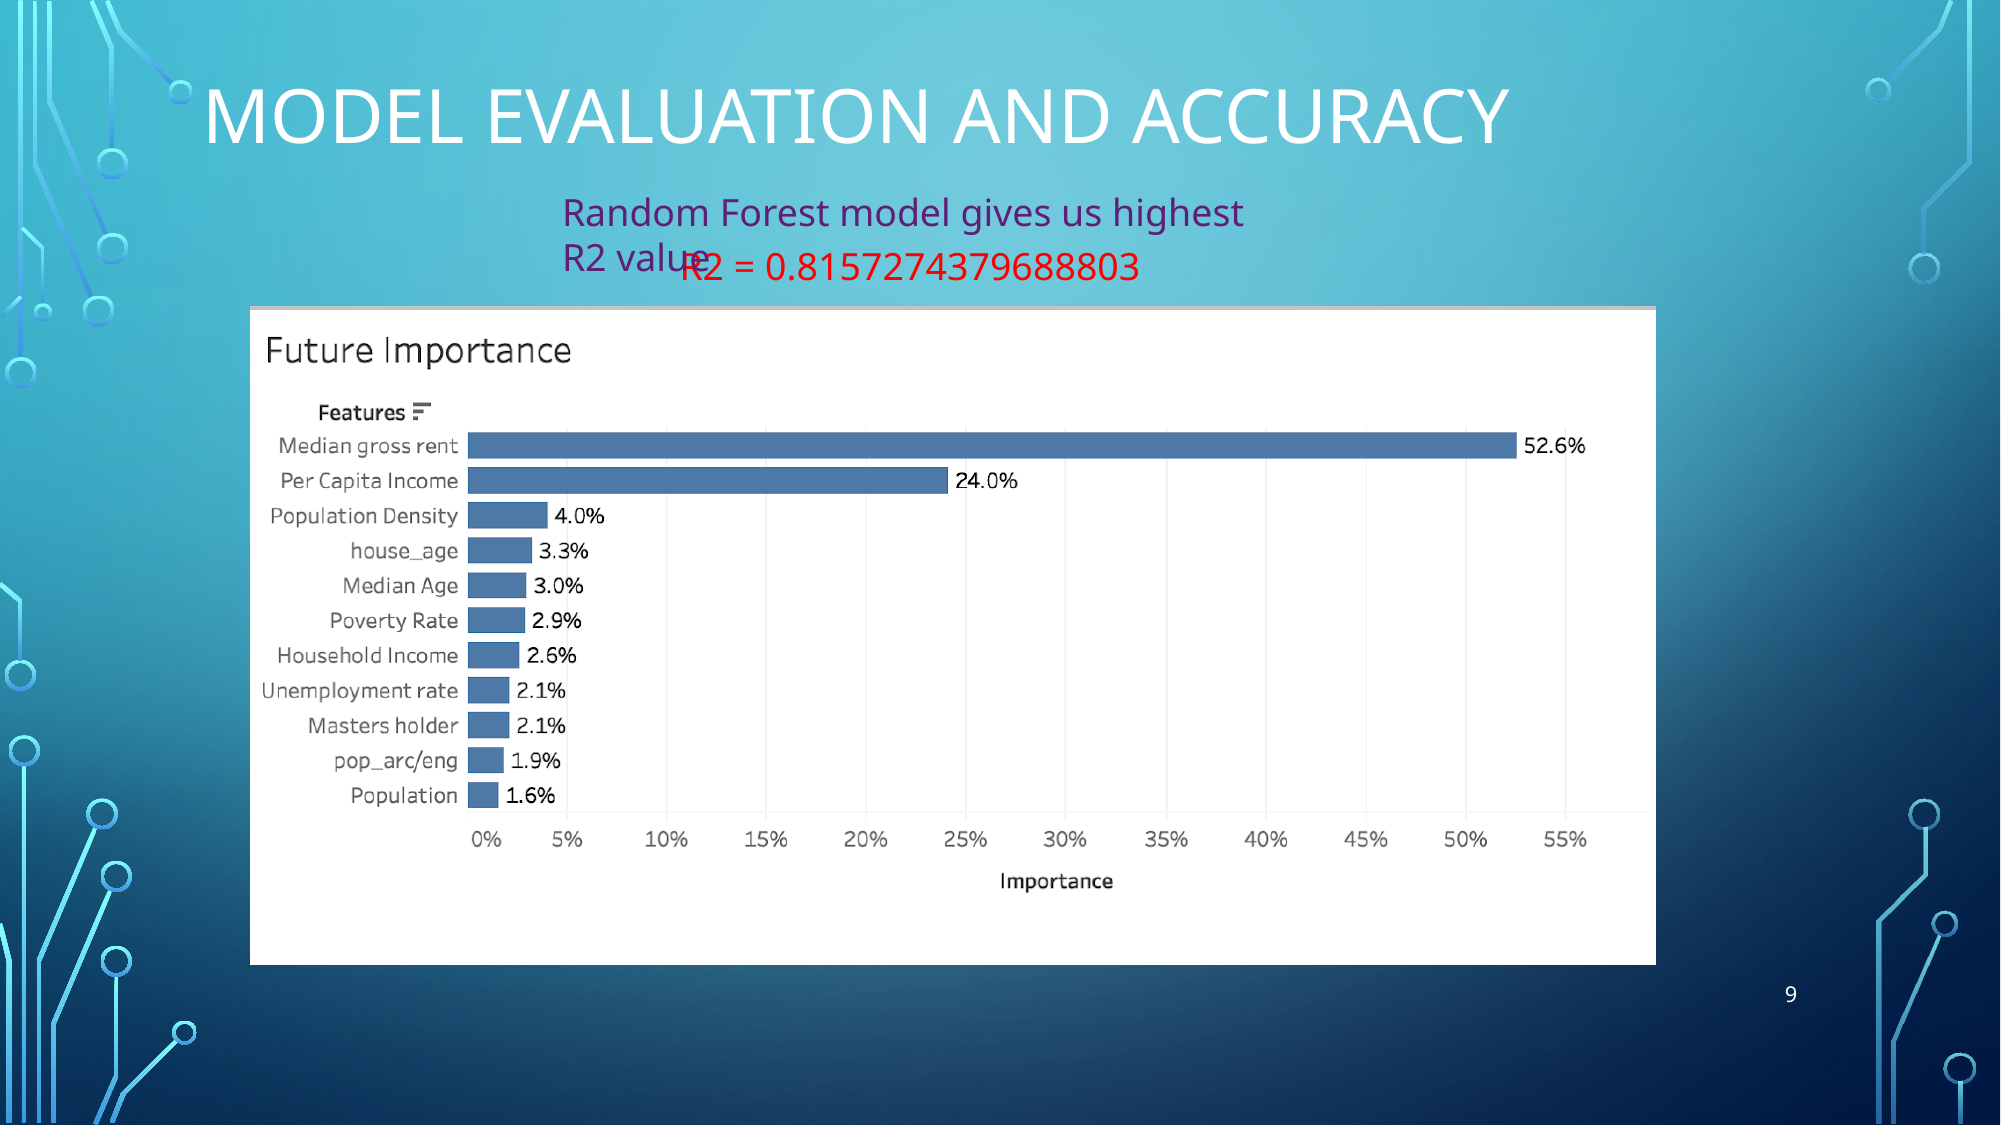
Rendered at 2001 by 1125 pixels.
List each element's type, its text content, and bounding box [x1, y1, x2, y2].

slide_number 9 [1685, 965, 1813, 1025]
text_box Random Forest model gives us highest R2 value [547, 181, 1302, 306]
title Model Evaluation and Accuracy [187, 23, 1813, 215]
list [250, 306, 1656, 966]
